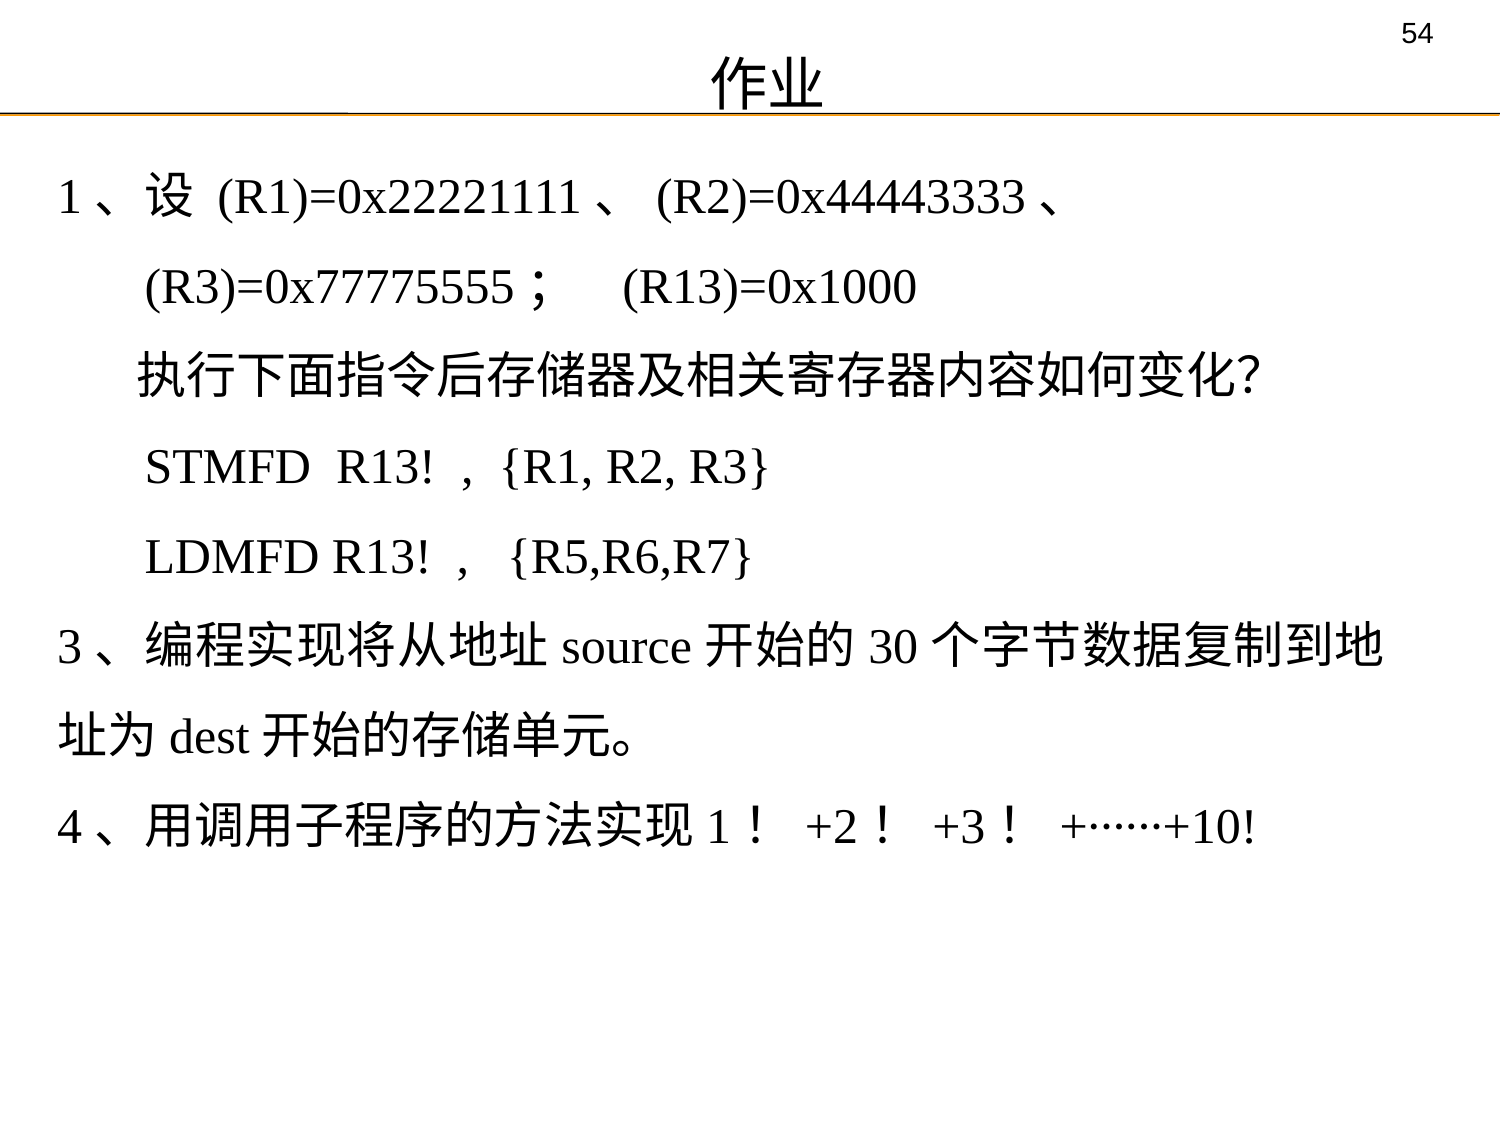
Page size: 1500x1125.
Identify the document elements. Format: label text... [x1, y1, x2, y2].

text_box 1、设 (R1)=0x22221111、(R2)=0x44443333、 (R3)=0x77775555； (R13)=0x1000 执行下面指令后存储器及相关寄存器内容如何变化？ STMFD R13! , {R1, R2, R3} LDMFD R13! , {R5,R6,R7} 3、编程实现将从地址source开始的30个字节数据复制到地址为dest开始的存储单元。 4、用调用子程序的方法实现1！+2！+3！+∙∙∙∙∙∙+10! [0, 125, 1400, 951]
text_box 作业 [490, 39, 1045, 125]
